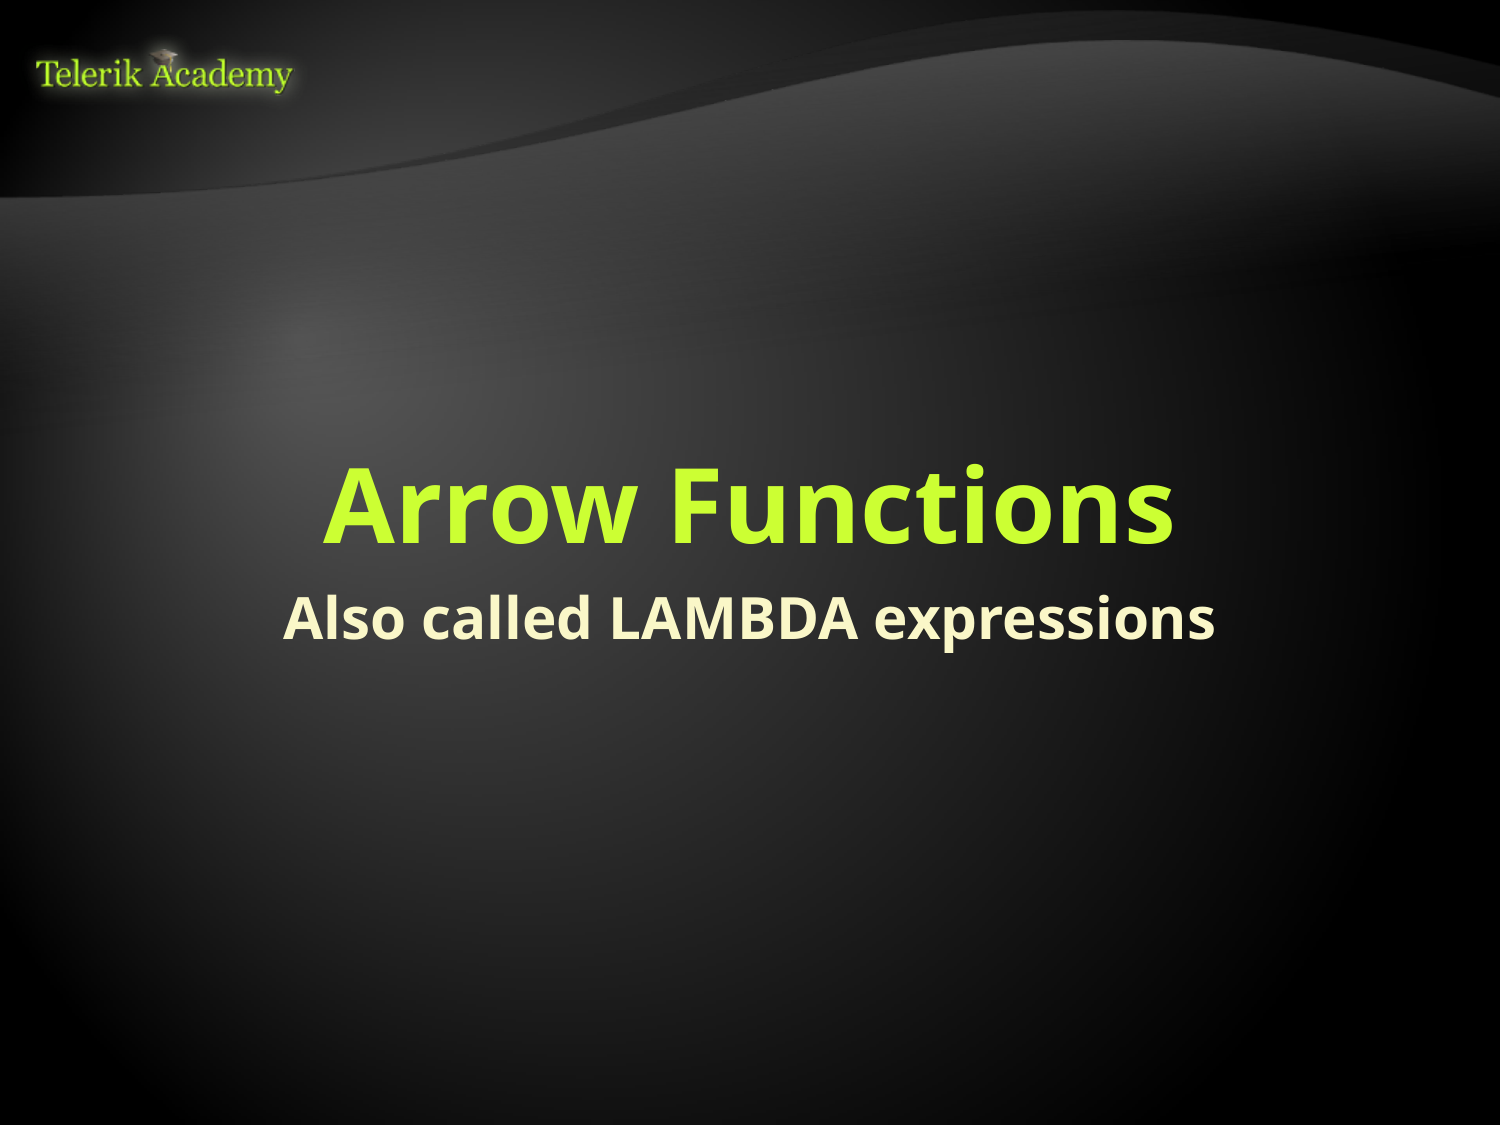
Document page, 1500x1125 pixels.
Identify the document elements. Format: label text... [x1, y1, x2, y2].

title Arrow Functions [99, 450, 1400, 563]
subtitle Also called LAMBDA expressions [99, 569, 1400, 663]
picture [0, 0, 1500, 1125]
